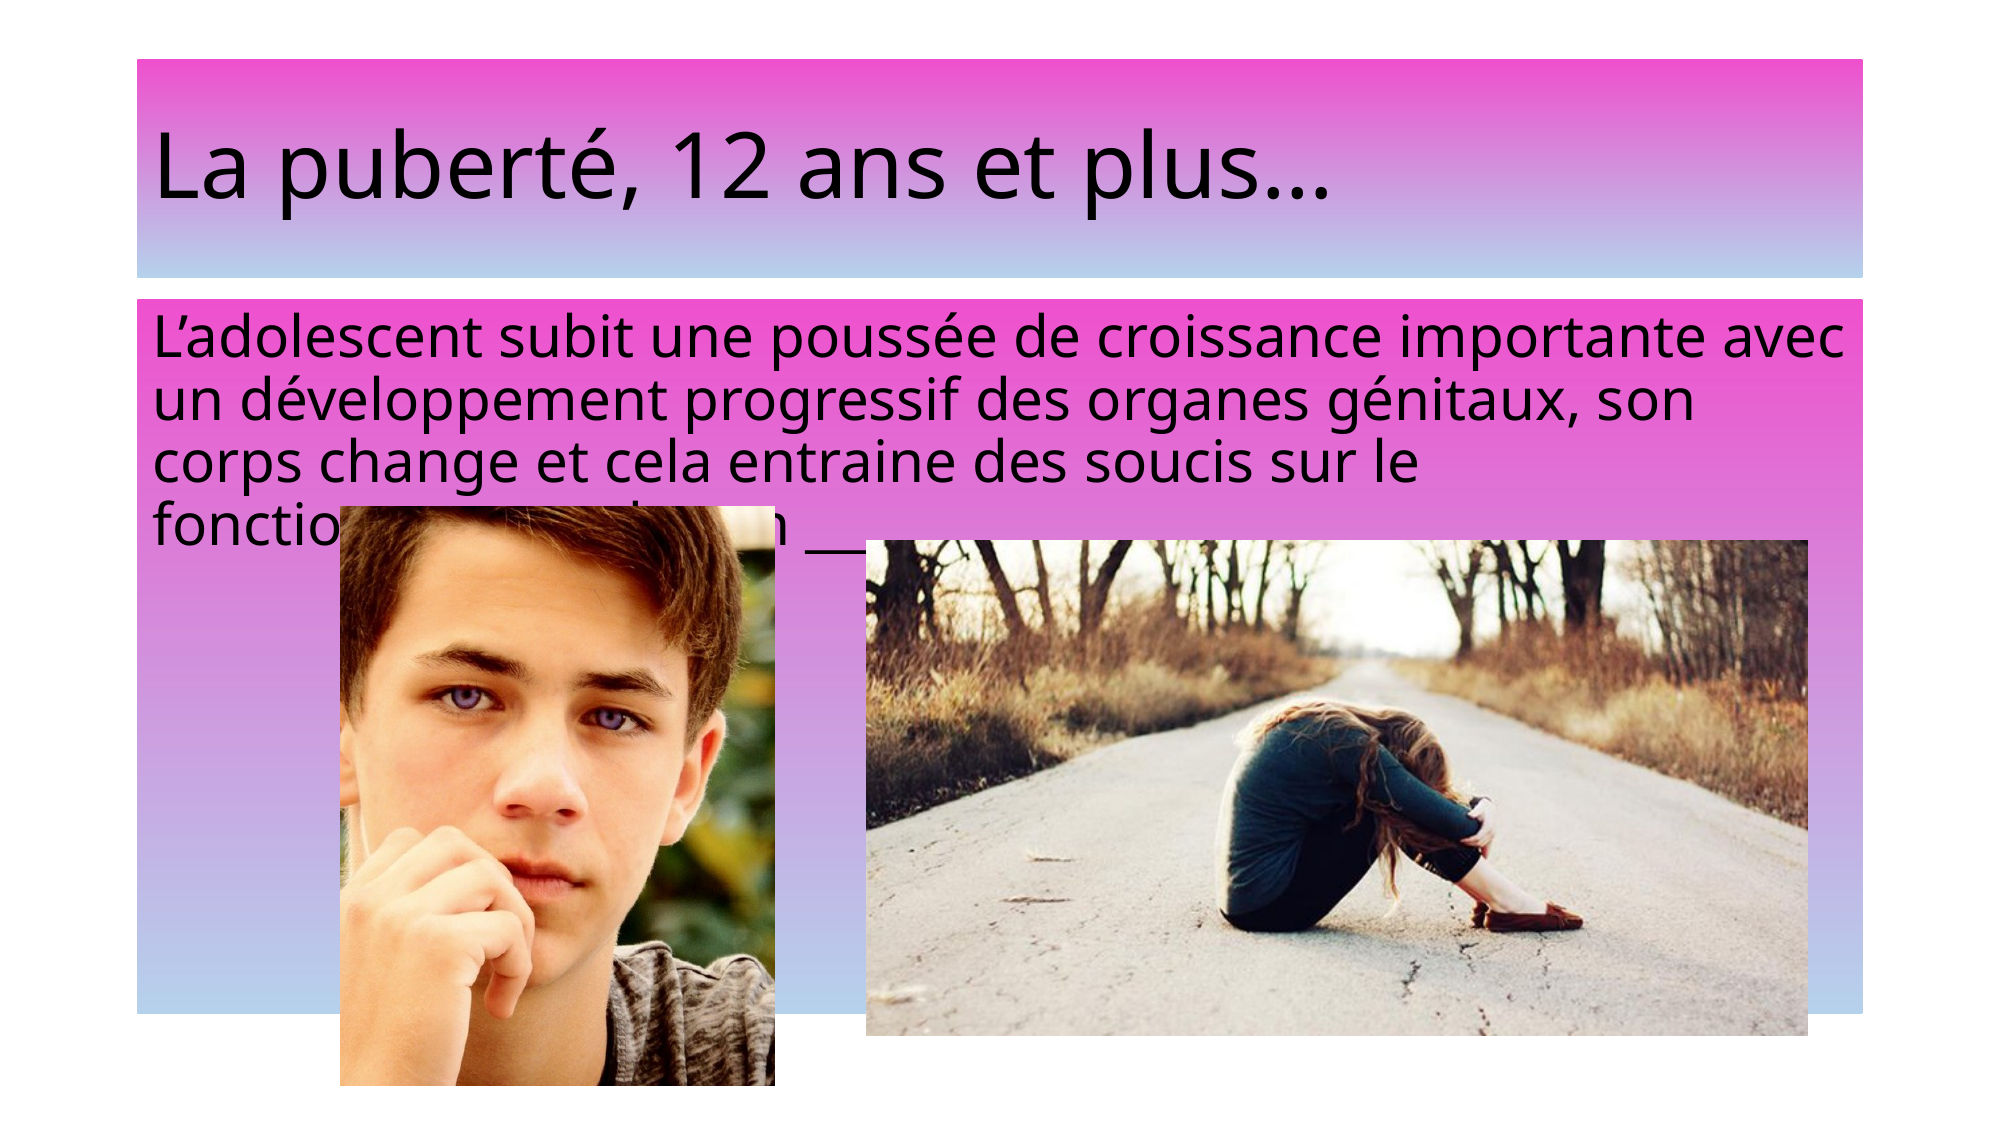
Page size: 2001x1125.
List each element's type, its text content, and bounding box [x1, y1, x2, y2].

picture [340, 506, 775, 1086]
title La puberté, 12 ans et plus… [137, 59, 1863, 278]
picture [866, 540, 1808, 1036]
list L’adolescent subit une poussée de croissance importante avec un développement progressif des organes génitaux, son corps change et cela entraine des soucis sur le fonctionnement de son _________ [137, 299, 1863, 1014]
